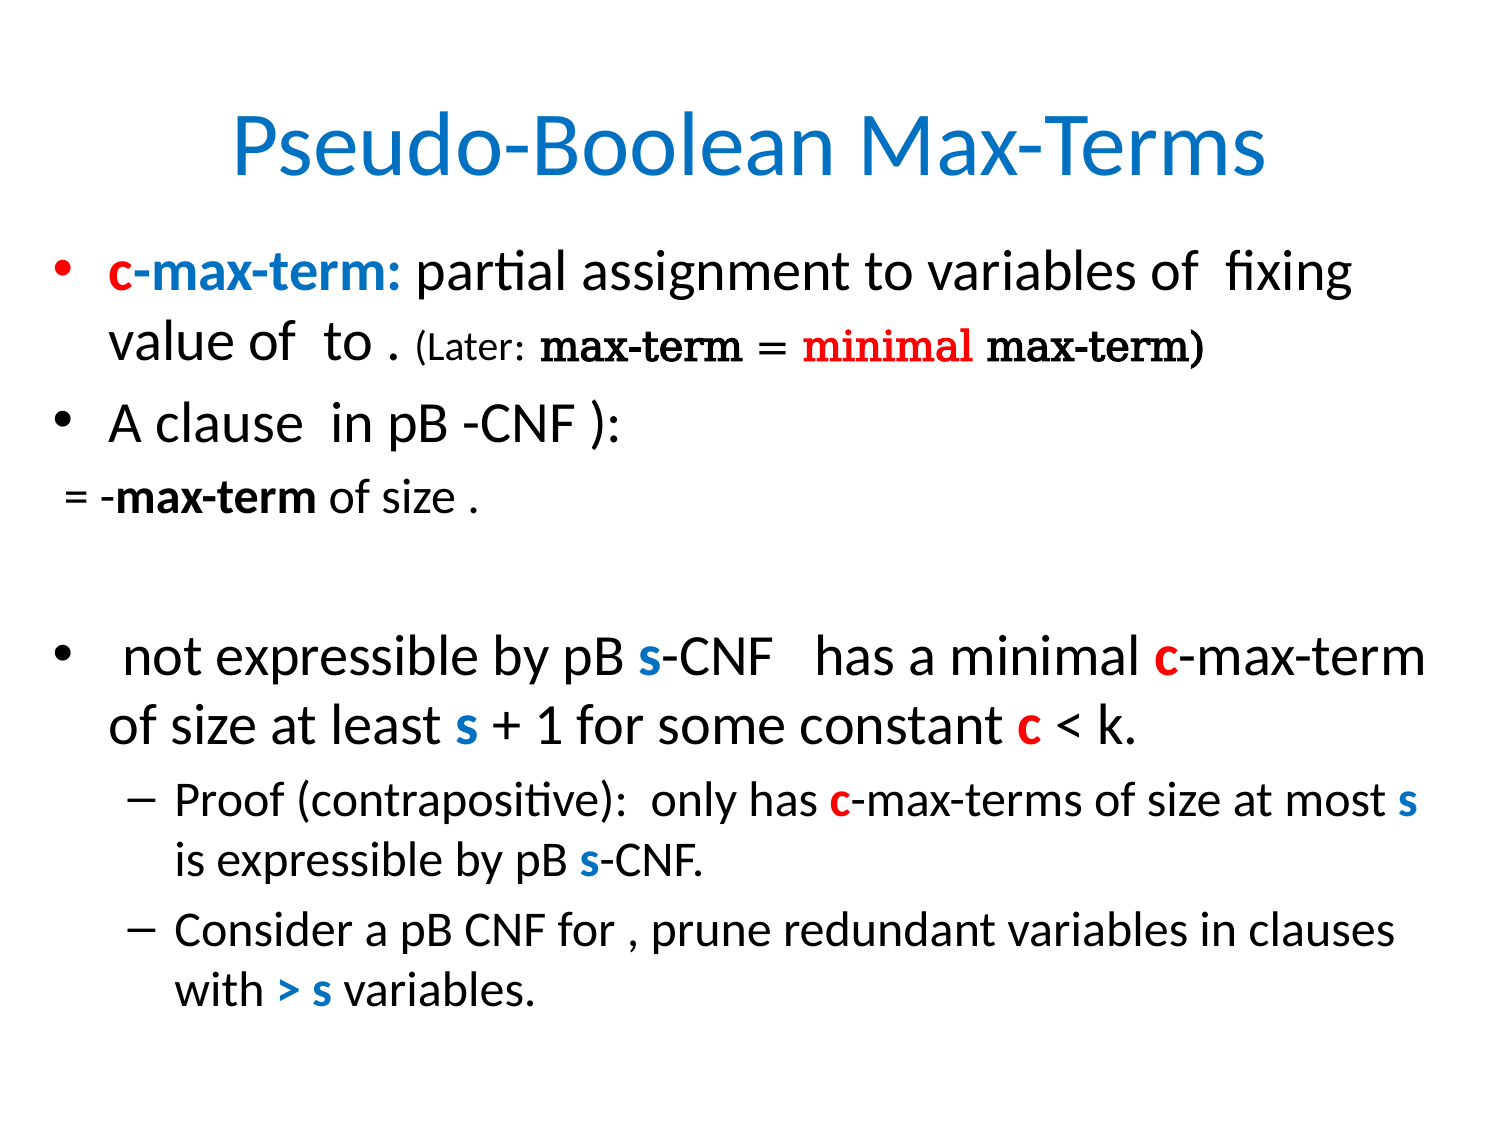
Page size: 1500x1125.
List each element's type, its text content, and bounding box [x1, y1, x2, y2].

title Pseudo-Boolean Max-Terms [75, 45, 1425, 233]
